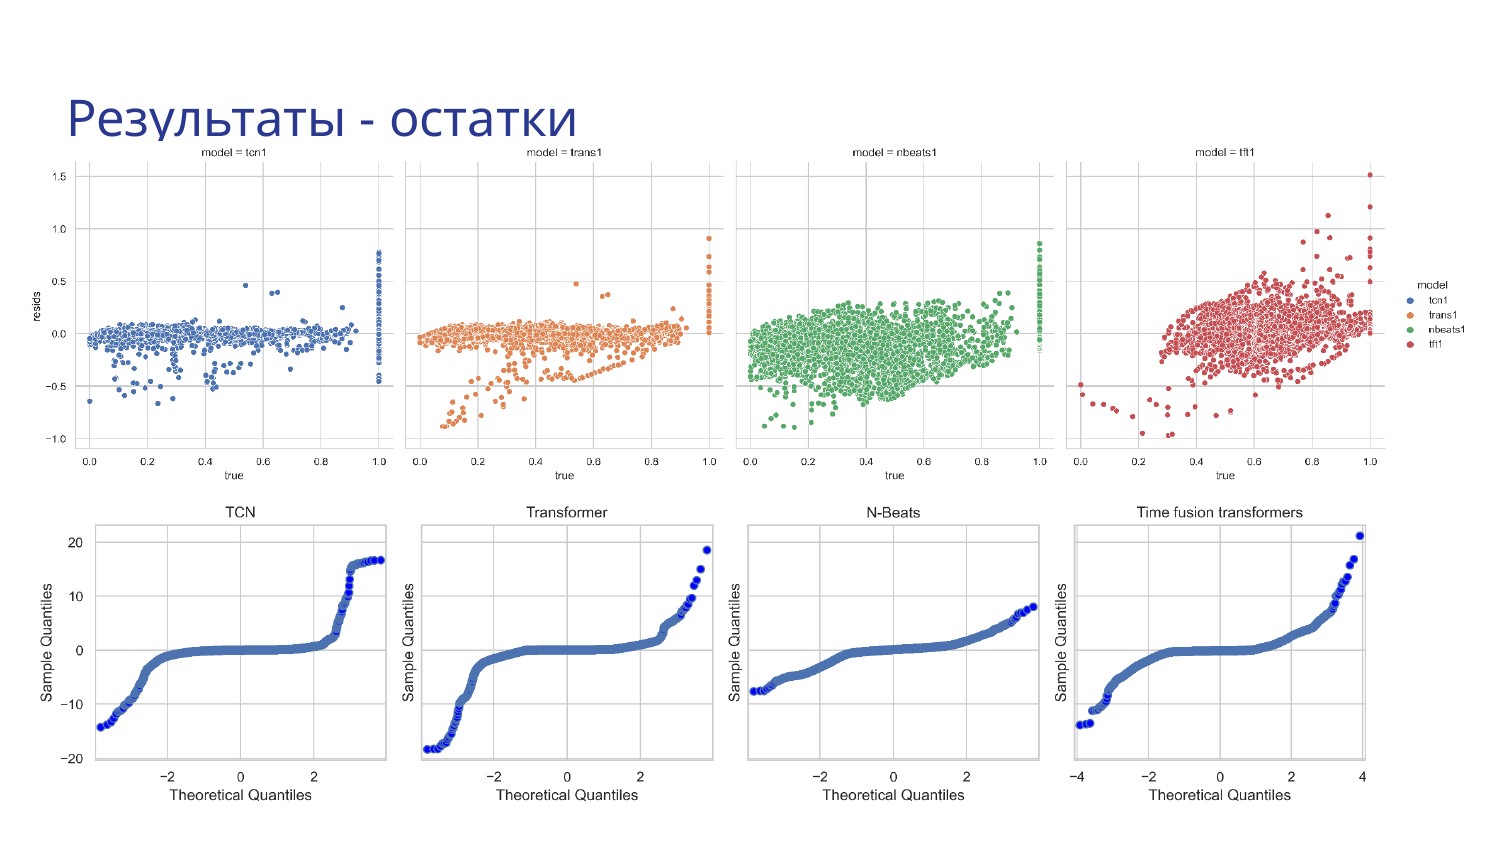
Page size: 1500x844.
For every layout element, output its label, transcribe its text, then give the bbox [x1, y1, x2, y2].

title Результаты - остатки [51, 67, 1449, 140]
picture [24, 141, 1476, 820]
